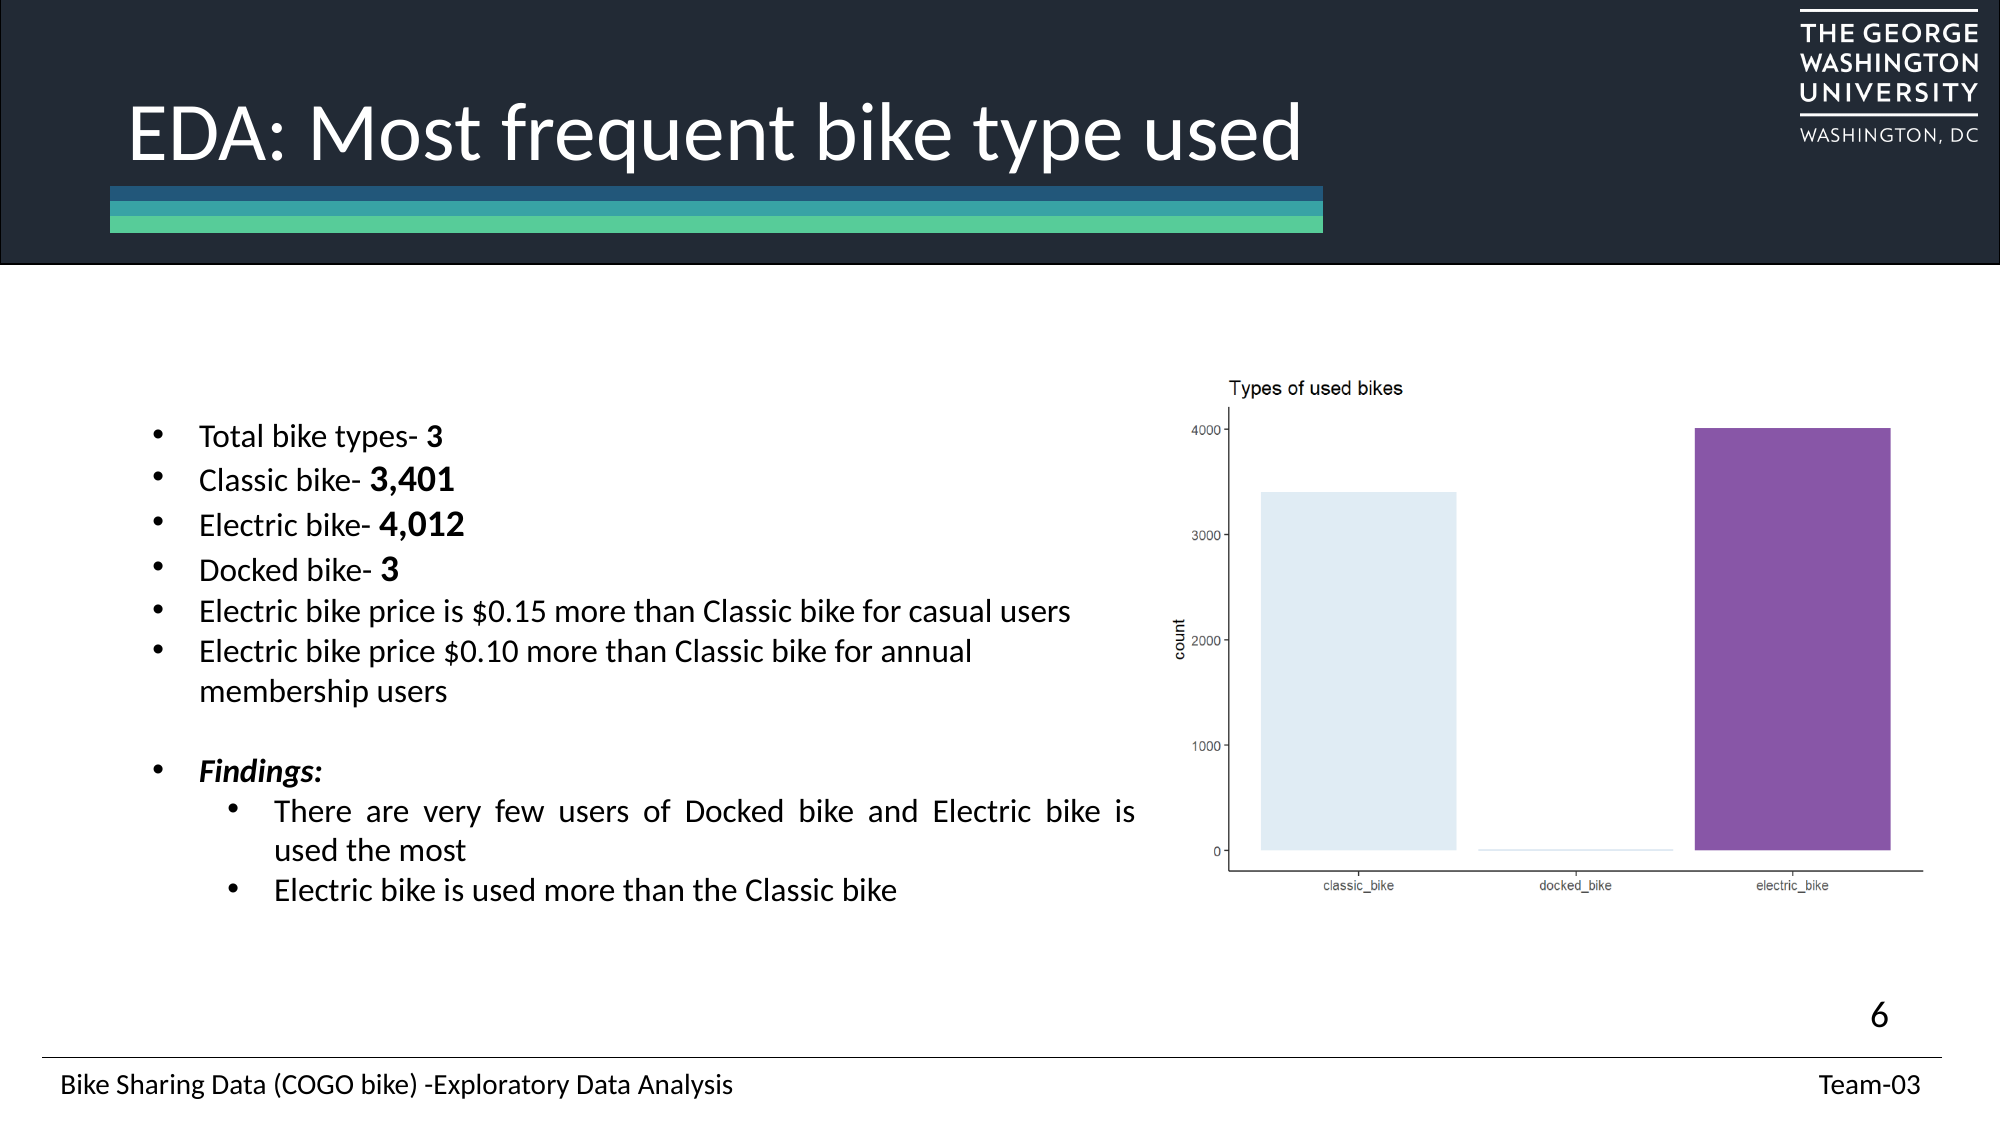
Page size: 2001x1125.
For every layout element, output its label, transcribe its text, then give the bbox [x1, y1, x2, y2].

picture [1800, 9, 1978, 144]
text_box Bike Sharing Data (COGO bike) -Exploratory Data Analysis [18, 1057, 756, 1108]
text_box EDA: Most frequent bike type used [110, 70, 1322, 185]
picture [1166, 371, 1932, 897]
text_box Total bike types- 3 Classic bike- 3,401 Electric bike- 4,012 Docked bike- 3 Electric bike price is $0.15 more than Classic bike for casual users Electric bike price $0.10 more than Classic bike for annual membership users Findings: There are very few users of Docked bike and Electric bike is used the most Electric bike is used more than the Classic bike [137, 406, 1152, 916]
text_box [0, 0, 2000, 265]
text_box Team-03 [1776, 1058, 1943, 1108]
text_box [110, 187, 1322, 232]
text_box 6 [1855, 982, 1924, 1043]
